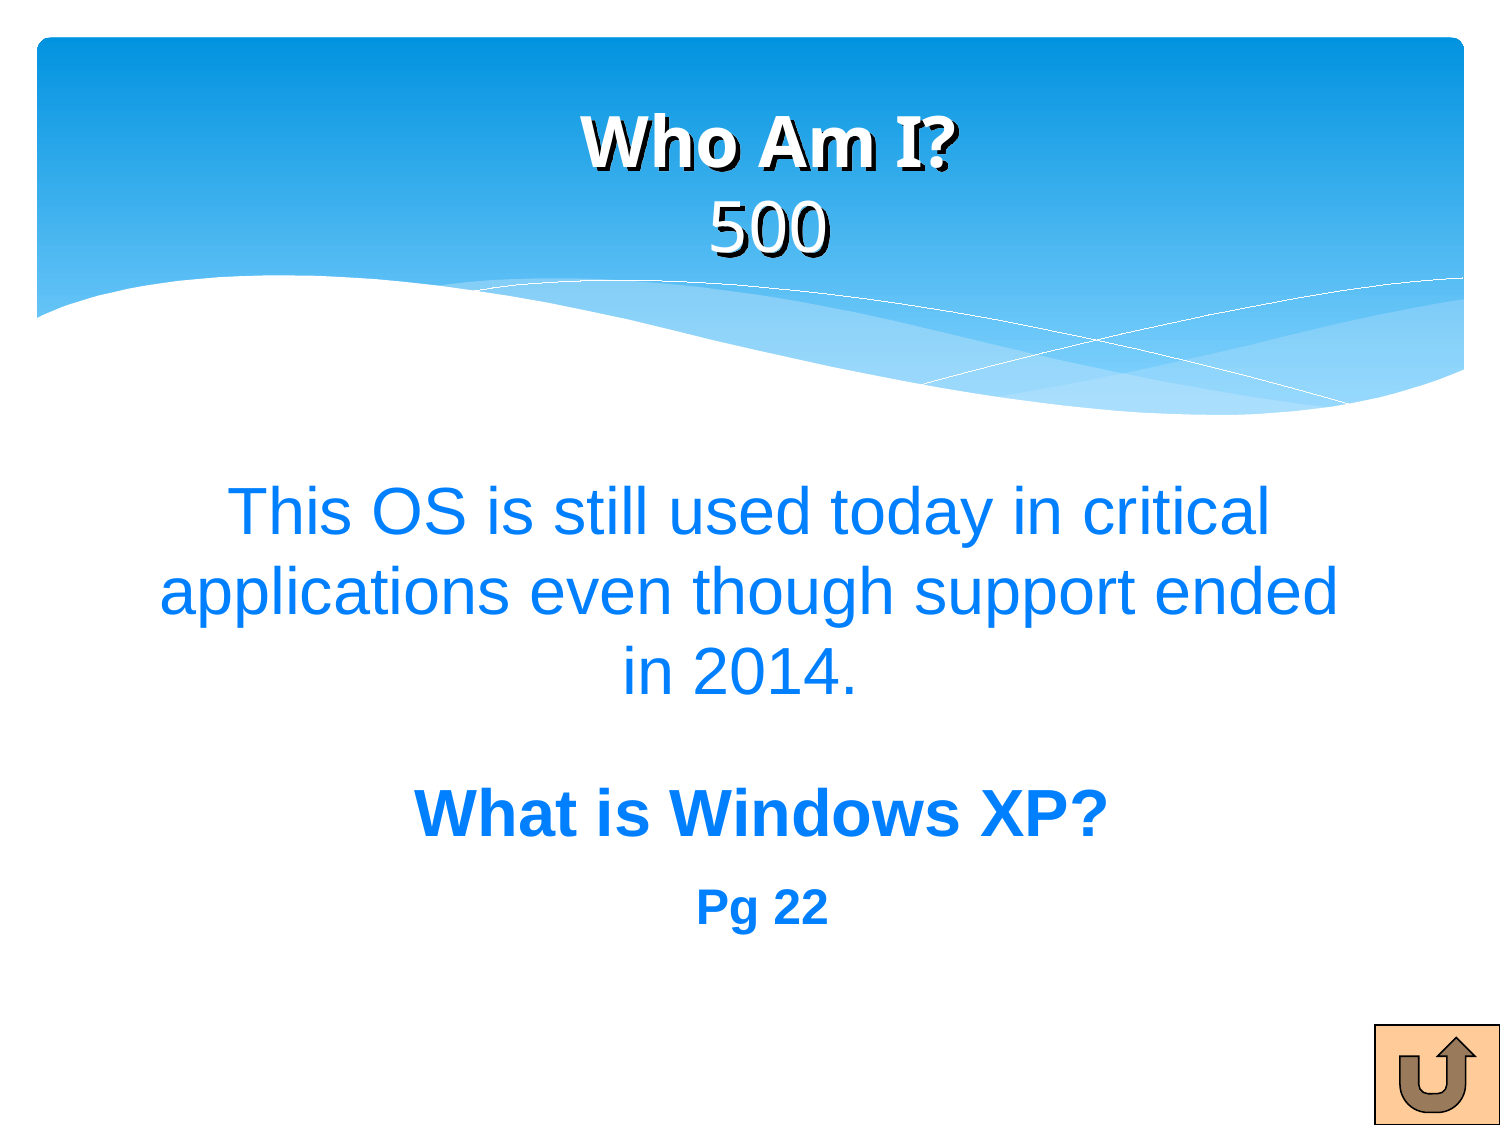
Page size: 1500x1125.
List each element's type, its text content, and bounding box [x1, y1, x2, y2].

text_box This OS is still used today in critical applications even though support ended in 2014. [125, 460, 1375, 716]
text_box [1374, 1025, 1500, 1125]
text_box What is Windows XP? Pg 22 [212, 762, 1313, 943]
title Who Am I? 500 [75, 87, 1463, 275]
